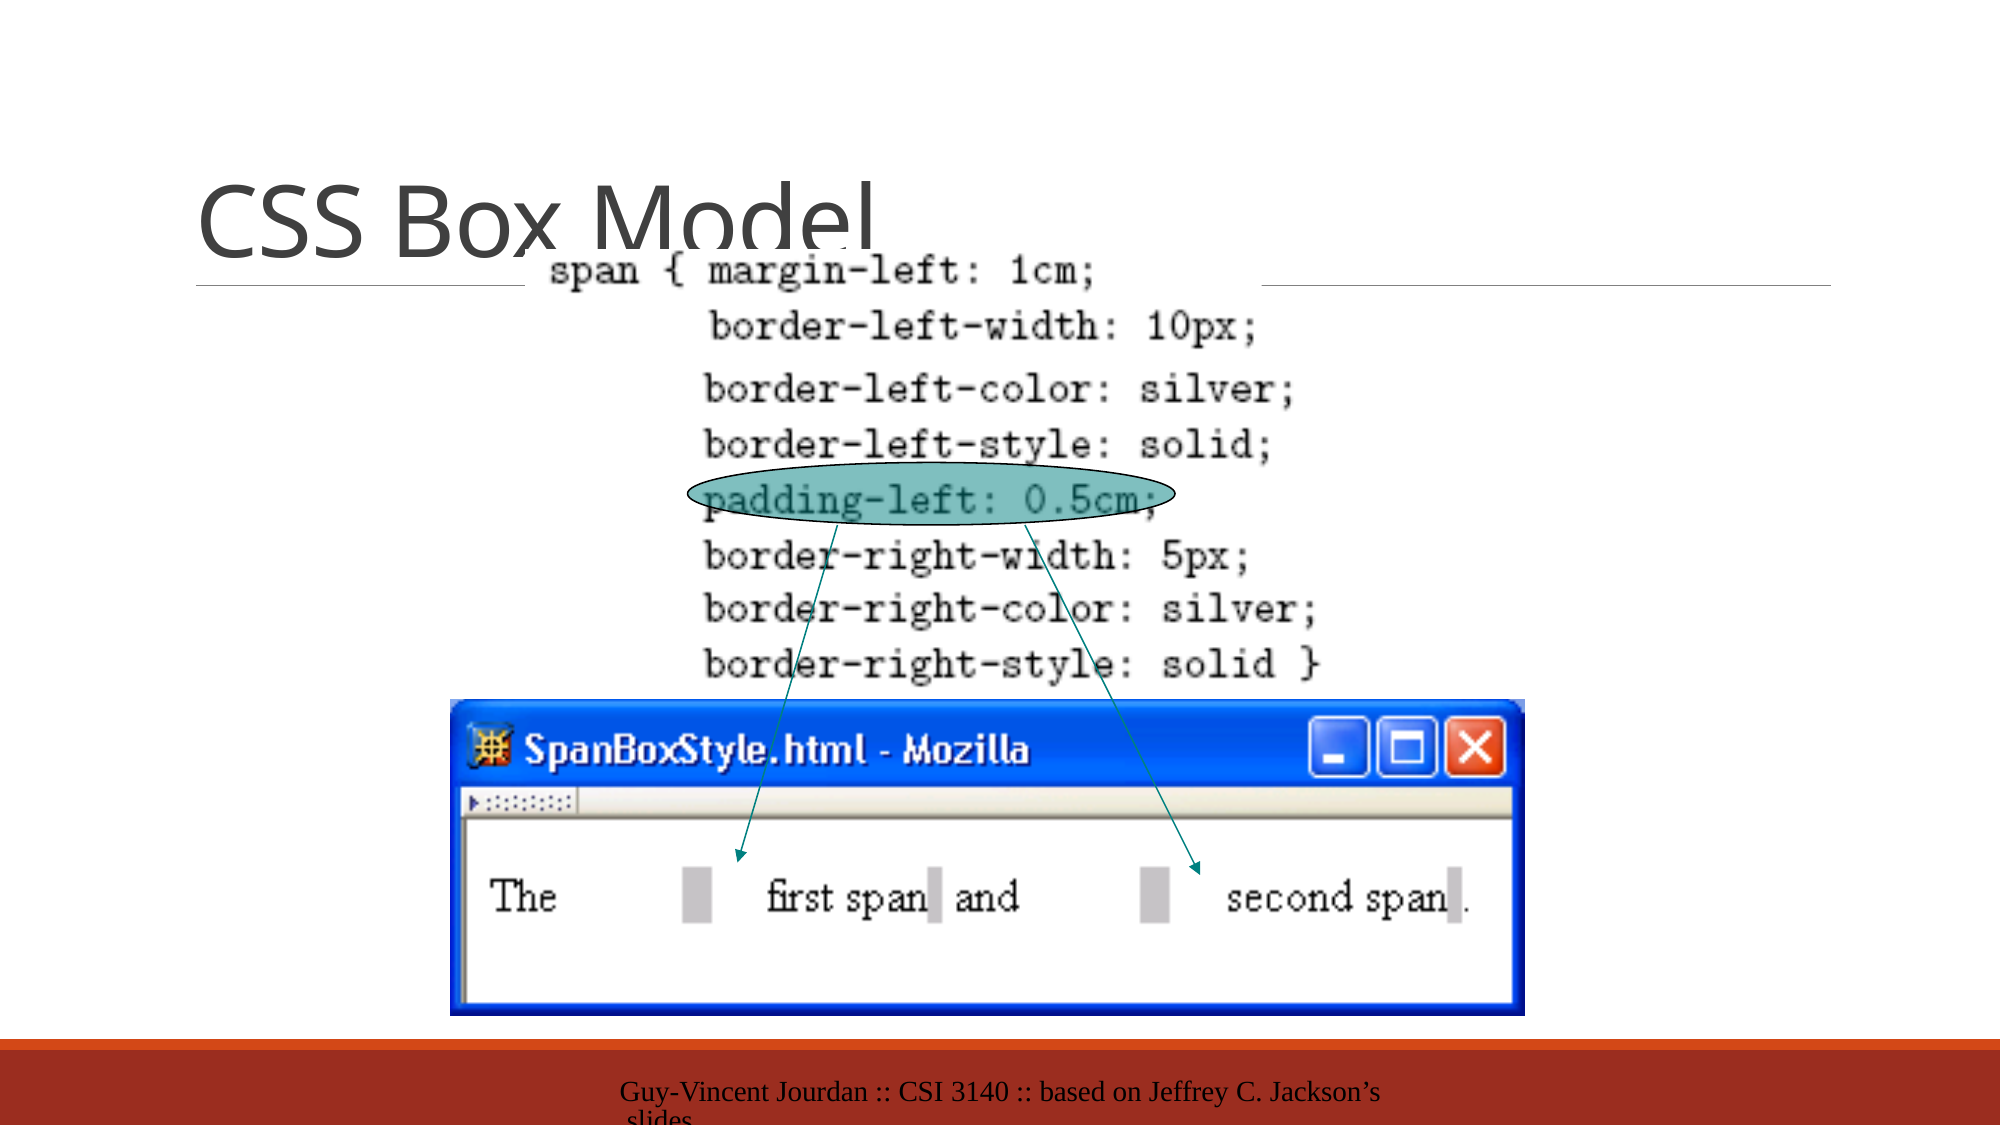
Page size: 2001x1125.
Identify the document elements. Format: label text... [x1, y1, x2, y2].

title CSS Box Model [180, 47, 1830, 285]
footer Guy-Vincent Jourdan :: CSI 3140 :: based on Jeffrey C. Jackson’s slides [604, 1059, 1396, 1120]
picture [524, 249, 1263, 356]
picture [449, 699, 1526, 1017]
picture [686, 361, 1325, 693]
